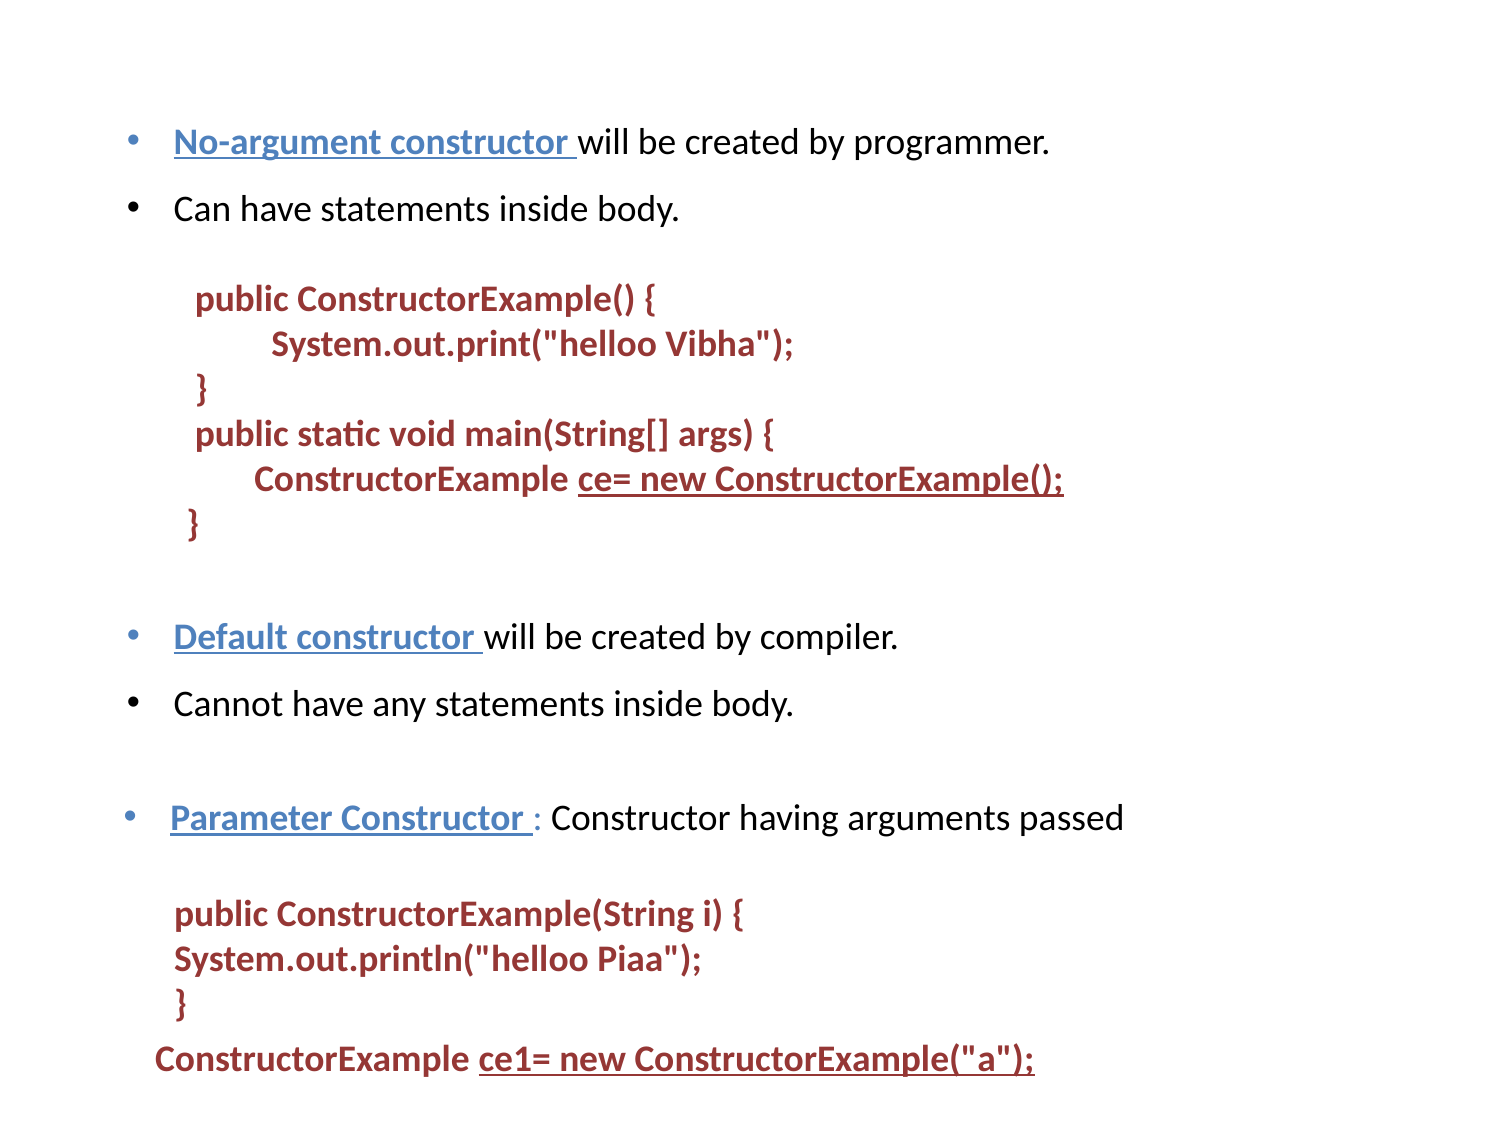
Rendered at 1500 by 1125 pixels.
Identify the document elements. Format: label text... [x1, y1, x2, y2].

text_box No-argument constructor will be created by programmer. Can have statements inside body. public ConstructorExample() { System.out.print("helloo Vibha"); } public static void main(String[] args) { ConstructorExample ce= new ConstructorExample(); } Default constructor will be created by compiler. Cannot have any statements inside body. [112, 87, 1365, 732]
text_box Parameter Constructor : Constructor having arguments passed [108, 763, 1365, 846]
text_box ConstructorExample ce1= new ConstructorExample("a"); [140, 1026, 1239, 1086]
text_box public ConstructorExample(String i) { System.out.println("helloo Piaa"); } [159, 881, 1152, 1026]
